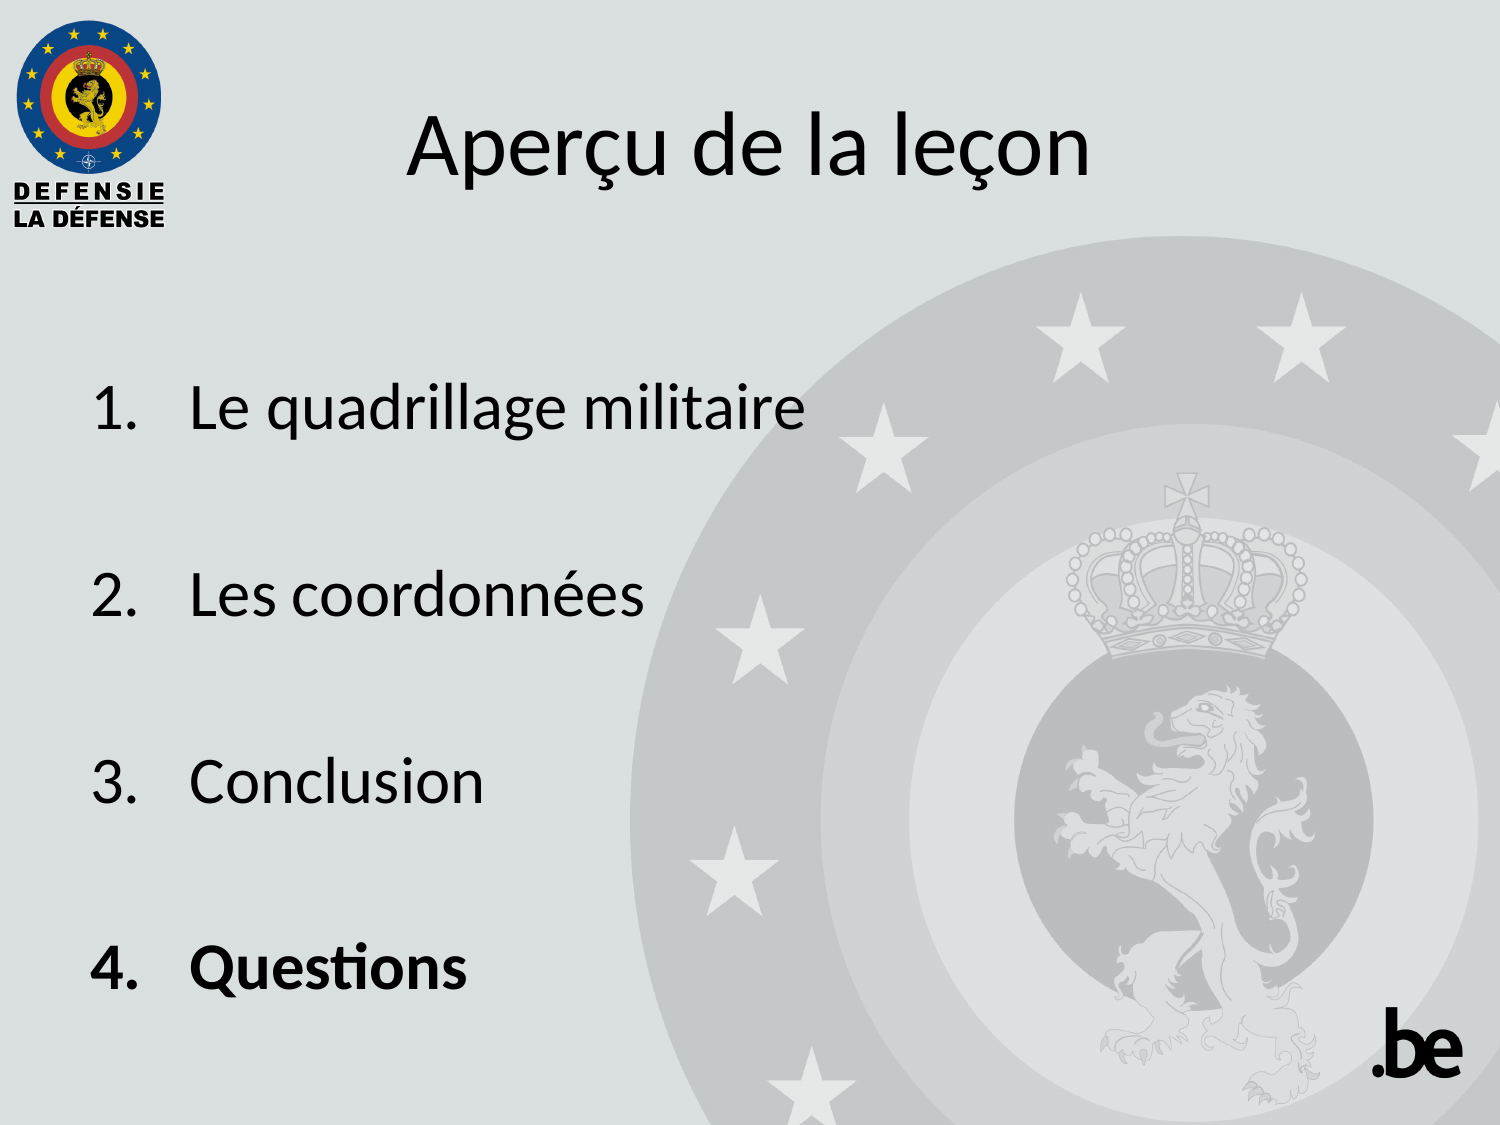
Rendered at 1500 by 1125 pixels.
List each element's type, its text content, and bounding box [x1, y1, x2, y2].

title Aperçu de la leçon [74, 44, 1426, 233]
picture [0, 0, 1500, 1125]
list Le quadrillage militaire Les coordonnées Conclusion Questions [74, 262, 1426, 1006]
